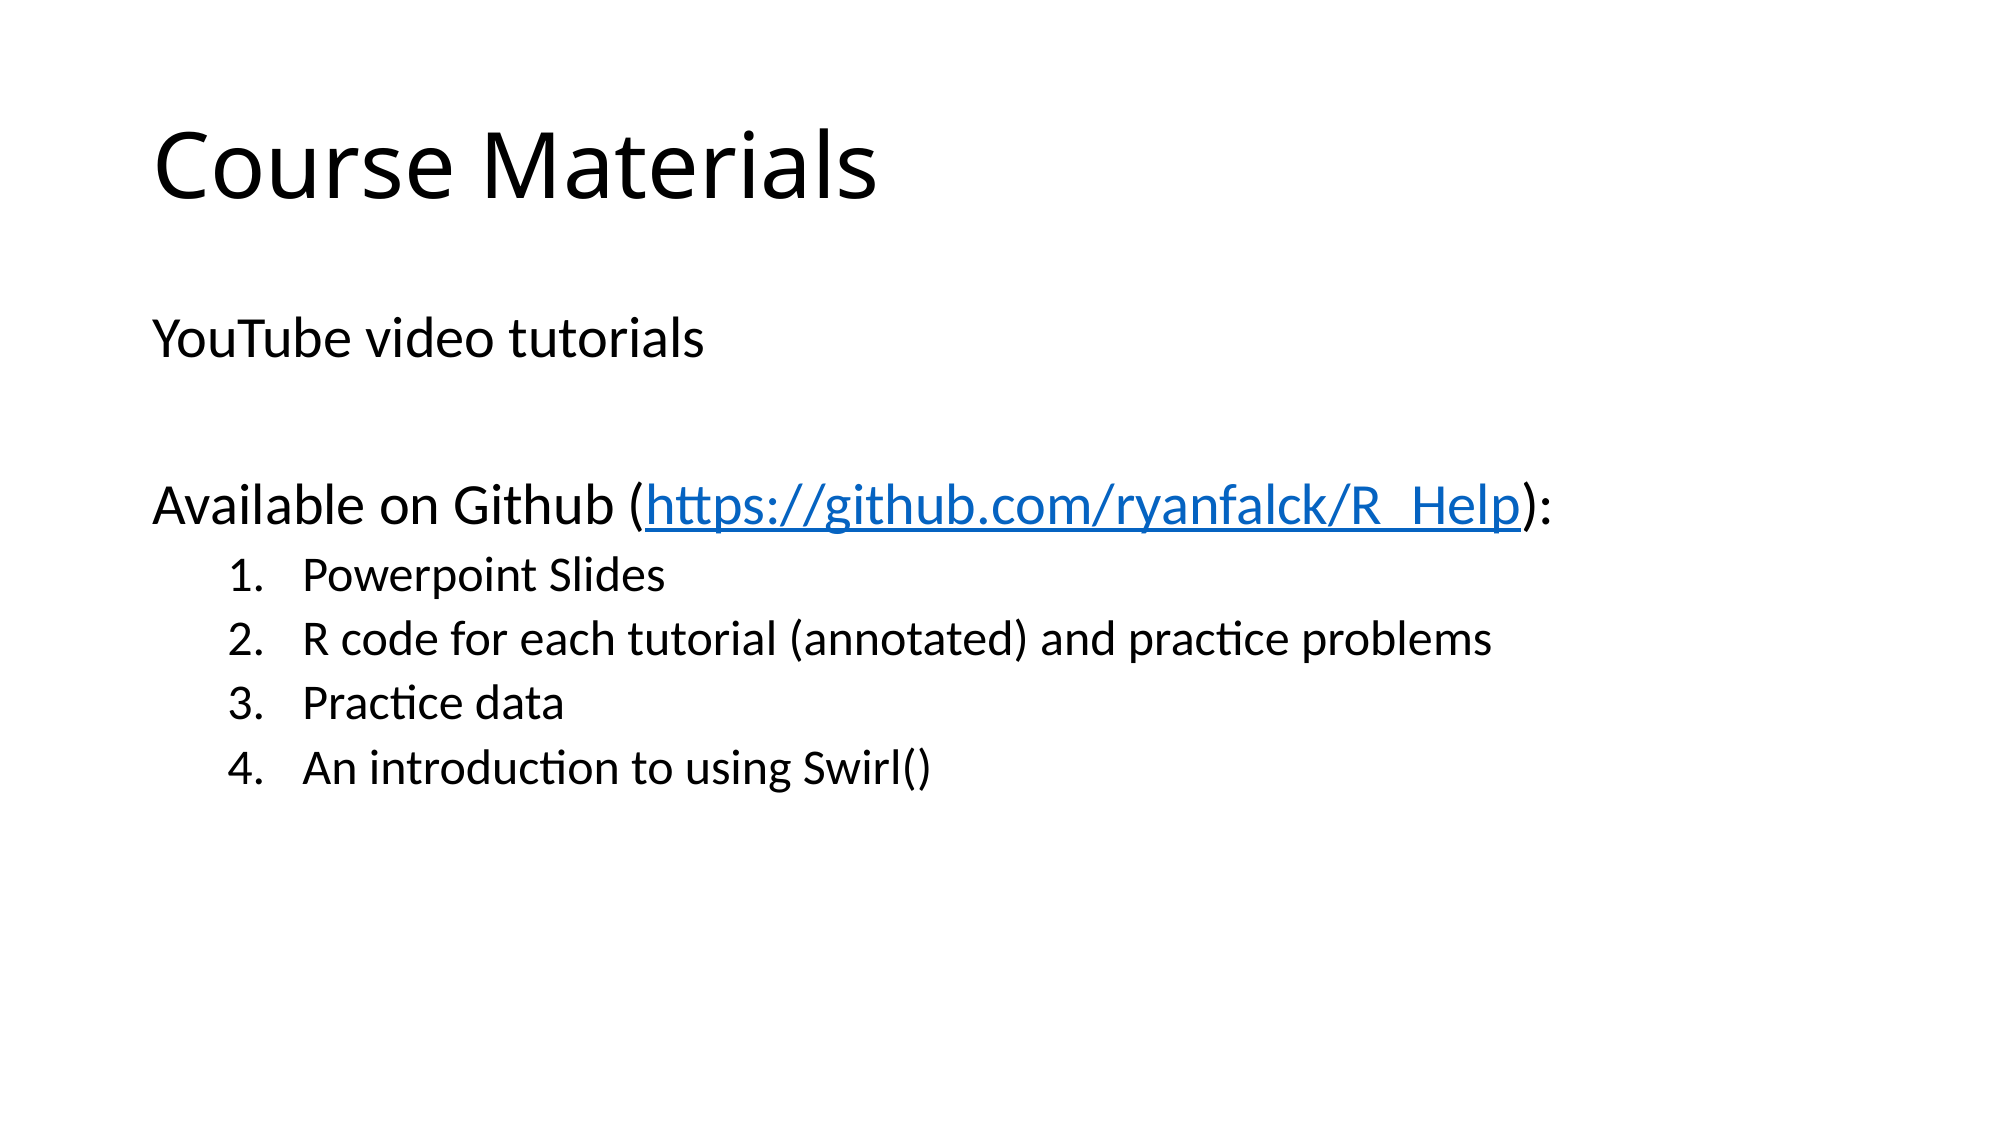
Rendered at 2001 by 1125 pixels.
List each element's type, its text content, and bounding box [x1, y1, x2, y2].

list YouTube video tutorials Available on Github (https://github.com/ryanfalck/R_Help): Powerpoint Slides R code for each tutorial (annotated) and practice problems Practice data An introduction to using Swirl() [137, 299, 1863, 1014]
title Course Materials [137, 59, 1863, 278]
